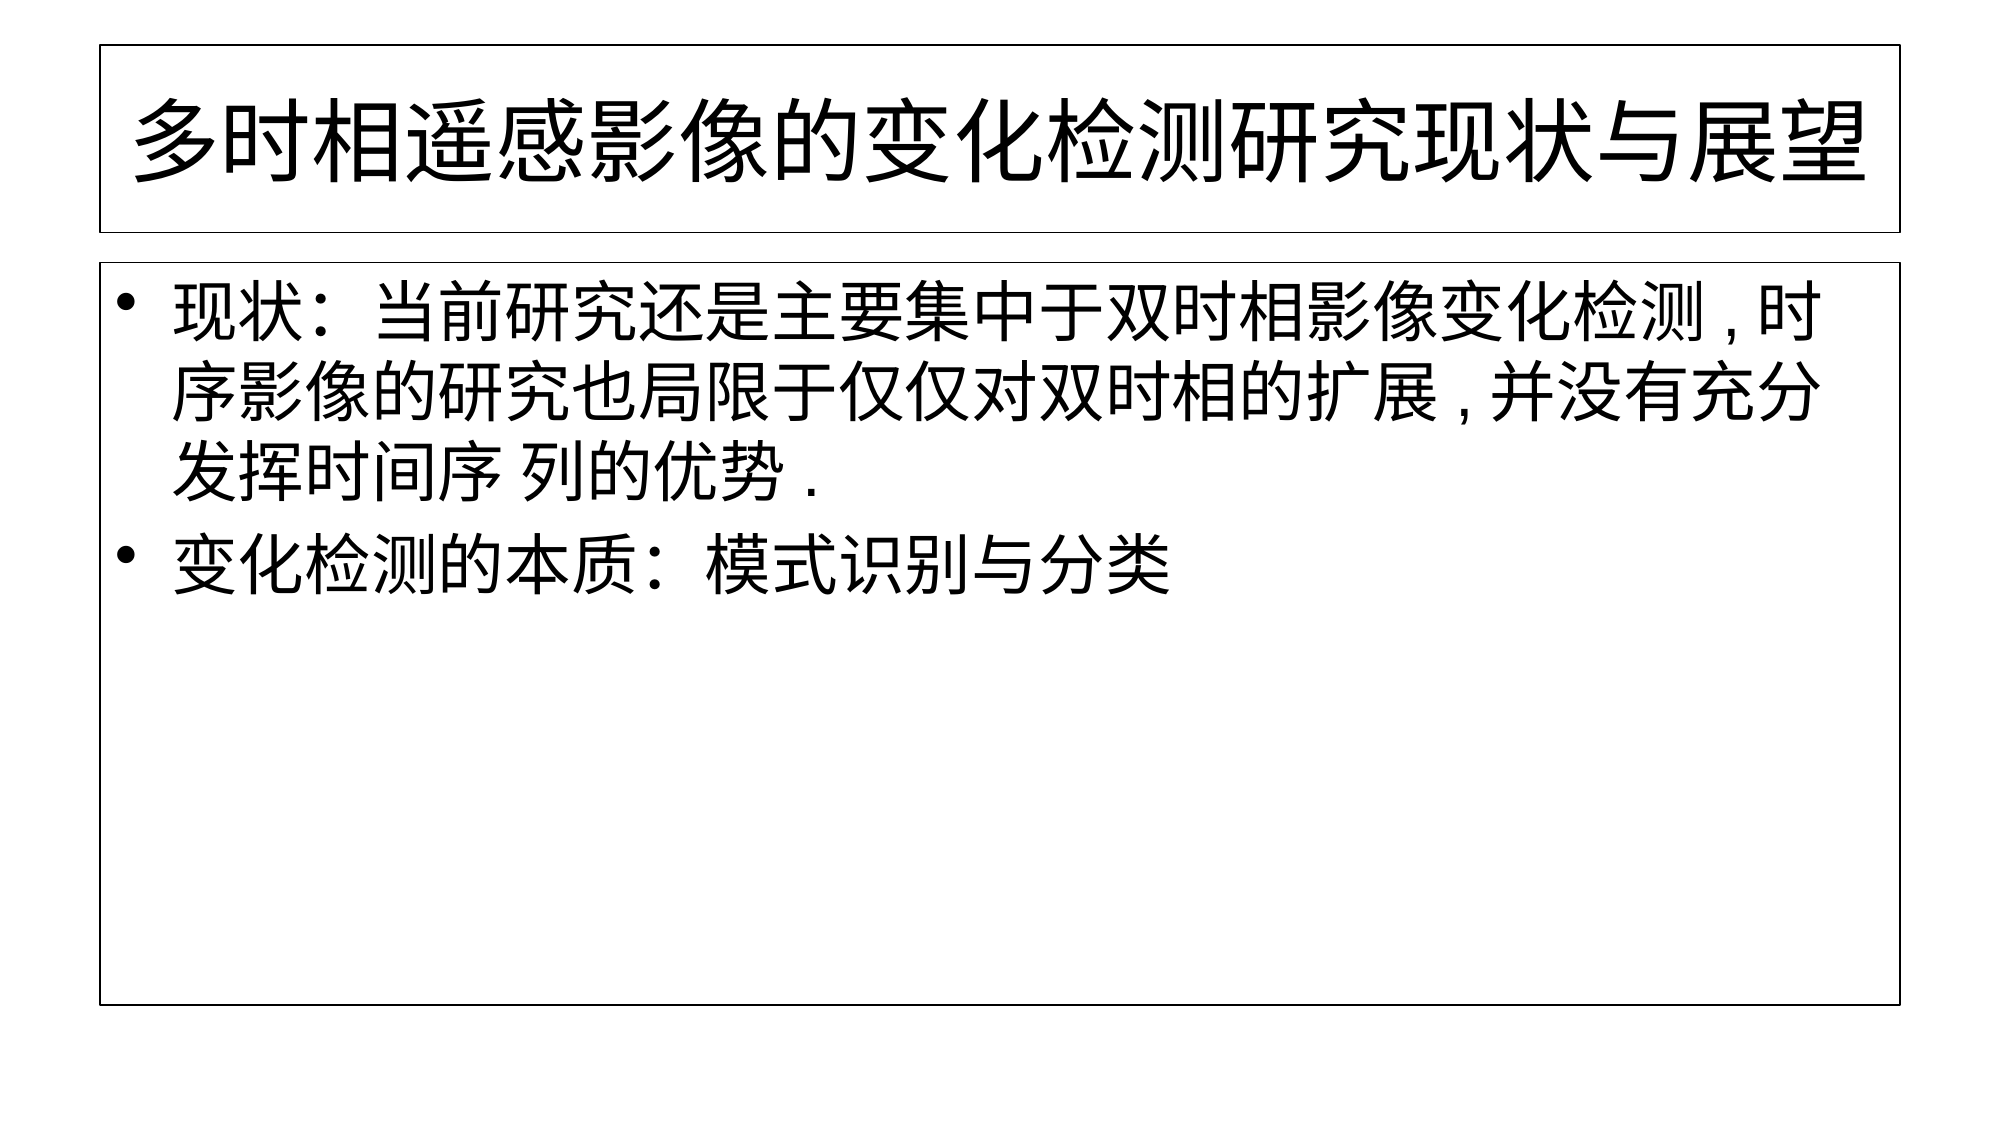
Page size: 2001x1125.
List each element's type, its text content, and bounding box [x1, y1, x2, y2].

list 现状：当前研究还是主要集中于双时相影像变化检测,时序影像的研究也局限于仅仅对双时相的扩展,并没有充分发挥时间序 列的优势. 变化检测的本质：模式识别与分类 [99, 262, 1901, 1006]
title 多时相遥感影像的变化检测研究现状与展望 [99, 44, 1901, 233]
